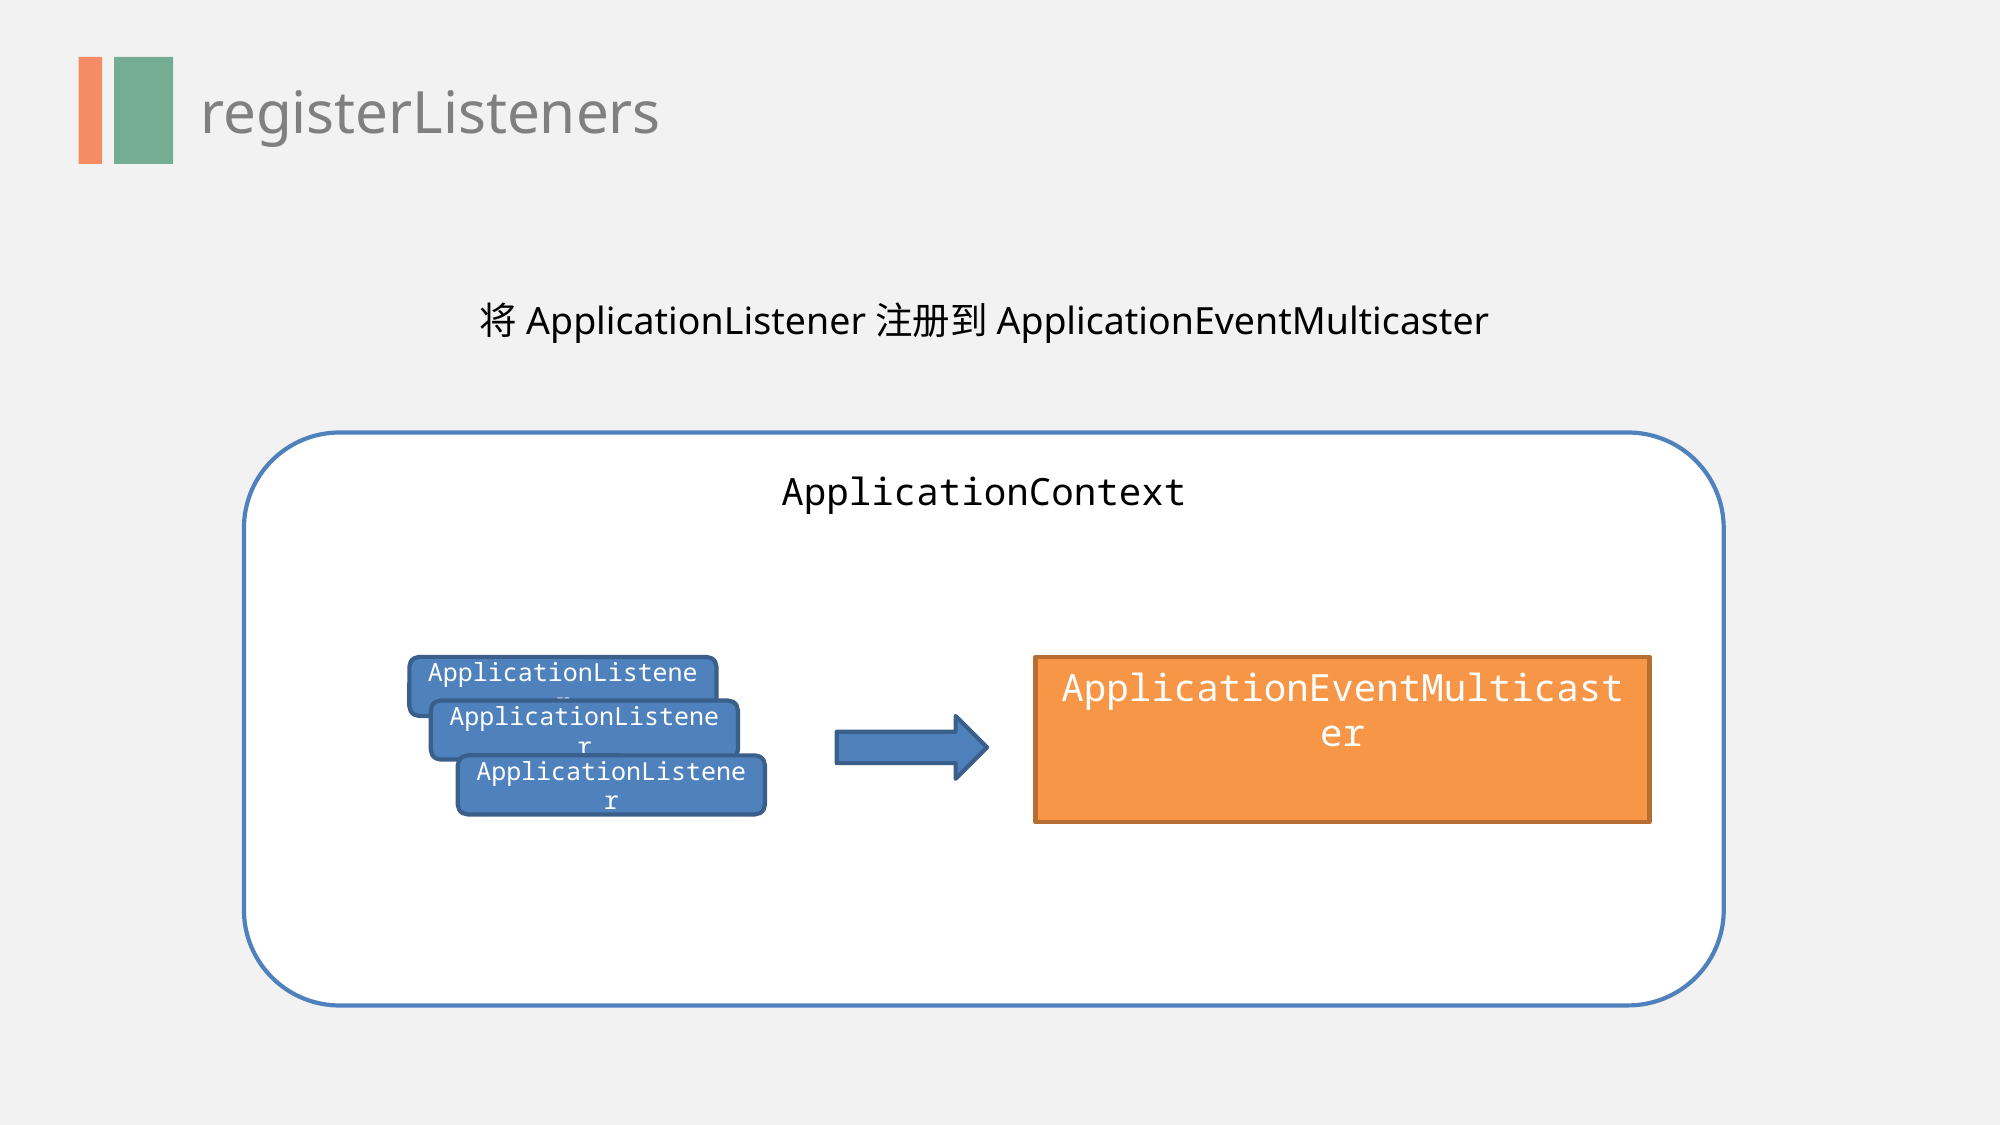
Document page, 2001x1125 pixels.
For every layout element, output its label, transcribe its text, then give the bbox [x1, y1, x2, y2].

text_box ApplicationContext [241, 430, 1726, 1008]
text_box [834, 714, 990, 781]
text_box registerListeners [185, 67, 676, 153]
text_box ApplicationListener [407, 654, 719, 719]
text_box ApplicationEventMulticaster [1033, 655, 1652, 824]
text_box ApplicationListener [455, 753, 768, 817]
text_box 将ApplicationListener注册到ApplicationEventMulticaster [465, 267, 1505, 350]
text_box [78, 56, 174, 165]
text_box ApplicationListener [428, 698, 741, 762]
